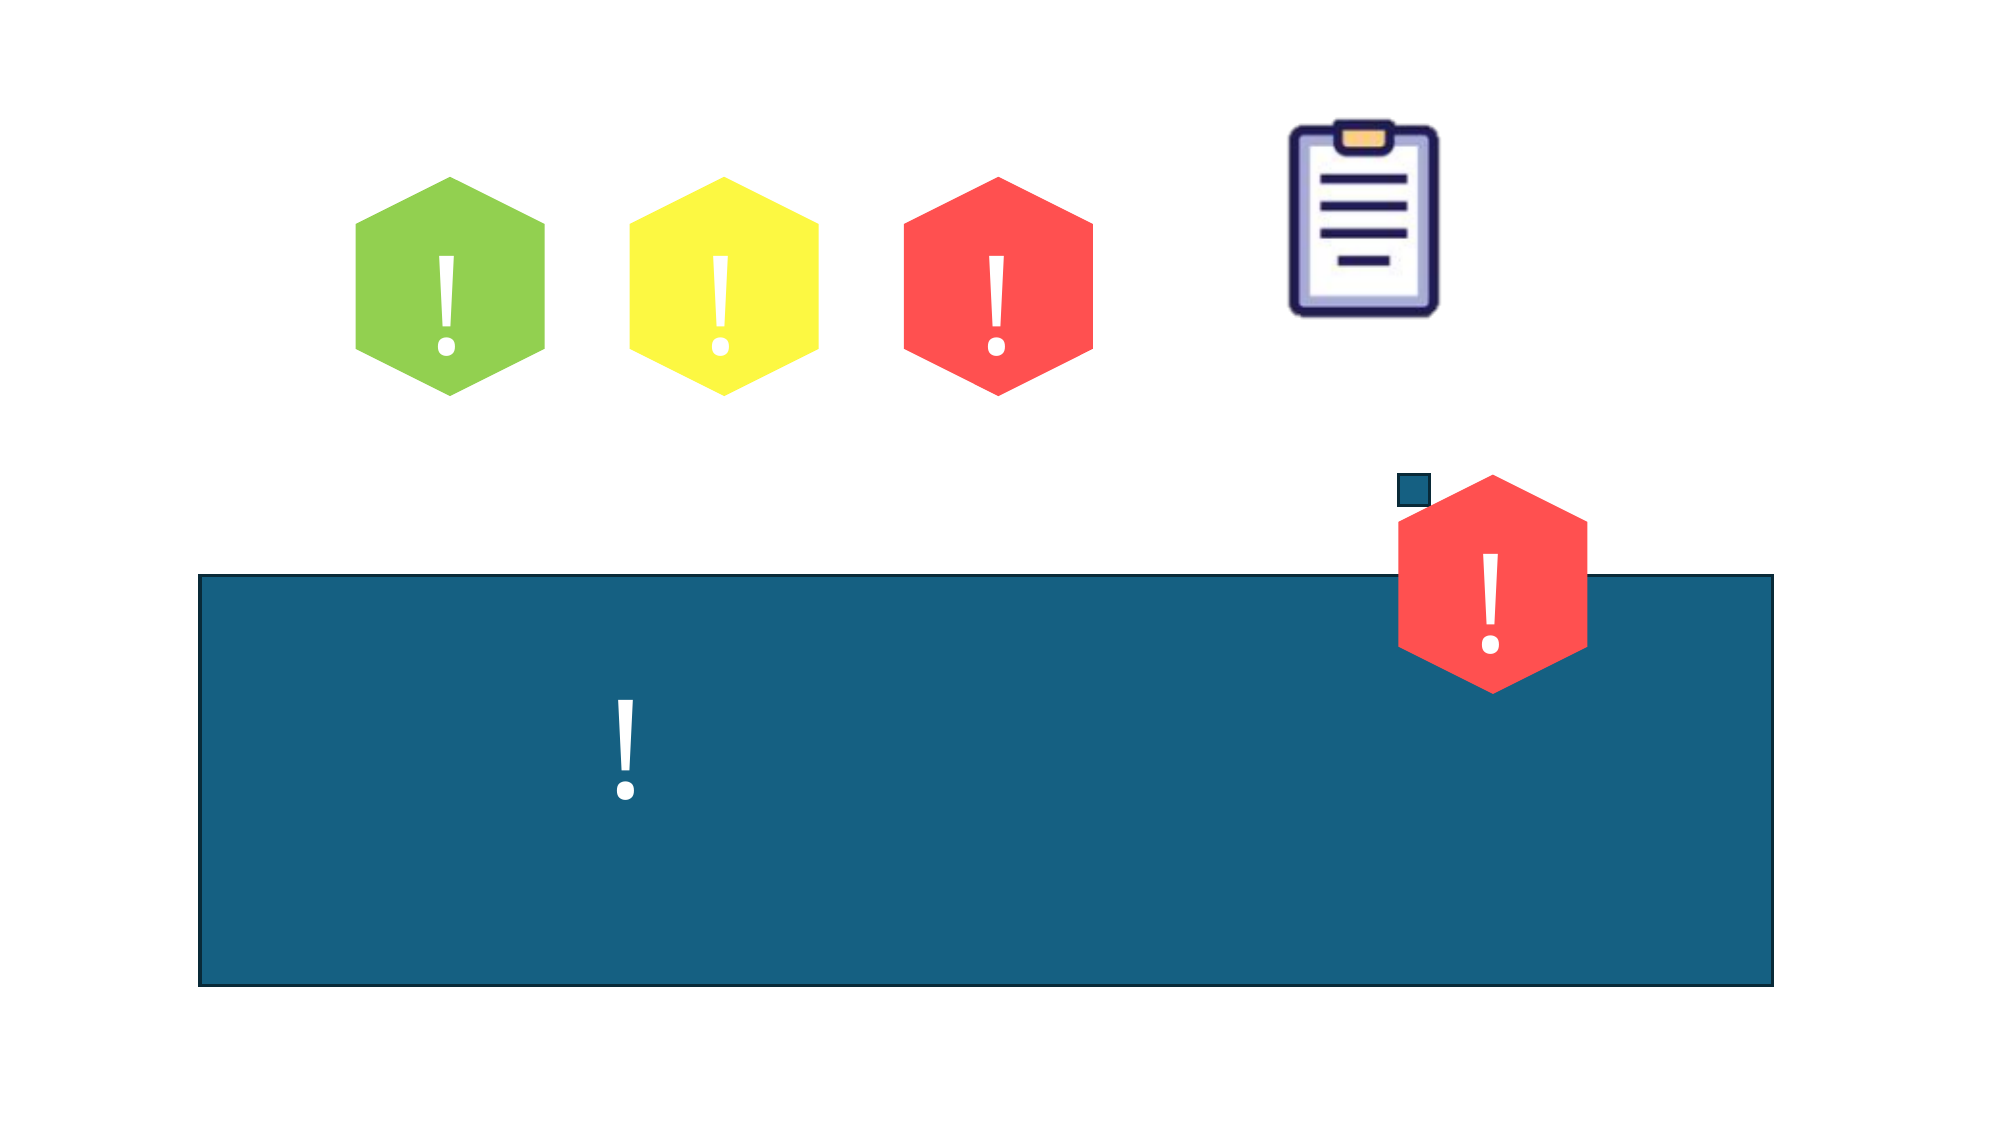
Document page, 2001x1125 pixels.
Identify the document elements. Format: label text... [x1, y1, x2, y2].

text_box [354, 176, 545, 397]
text_box [198, 574, 1774, 987]
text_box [1397, 474, 1588, 695]
picture [1227, 50, 1499, 359]
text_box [903, 176, 1094, 397]
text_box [629, 176, 820, 397]
text_box ! [592, 653, 667, 834]
